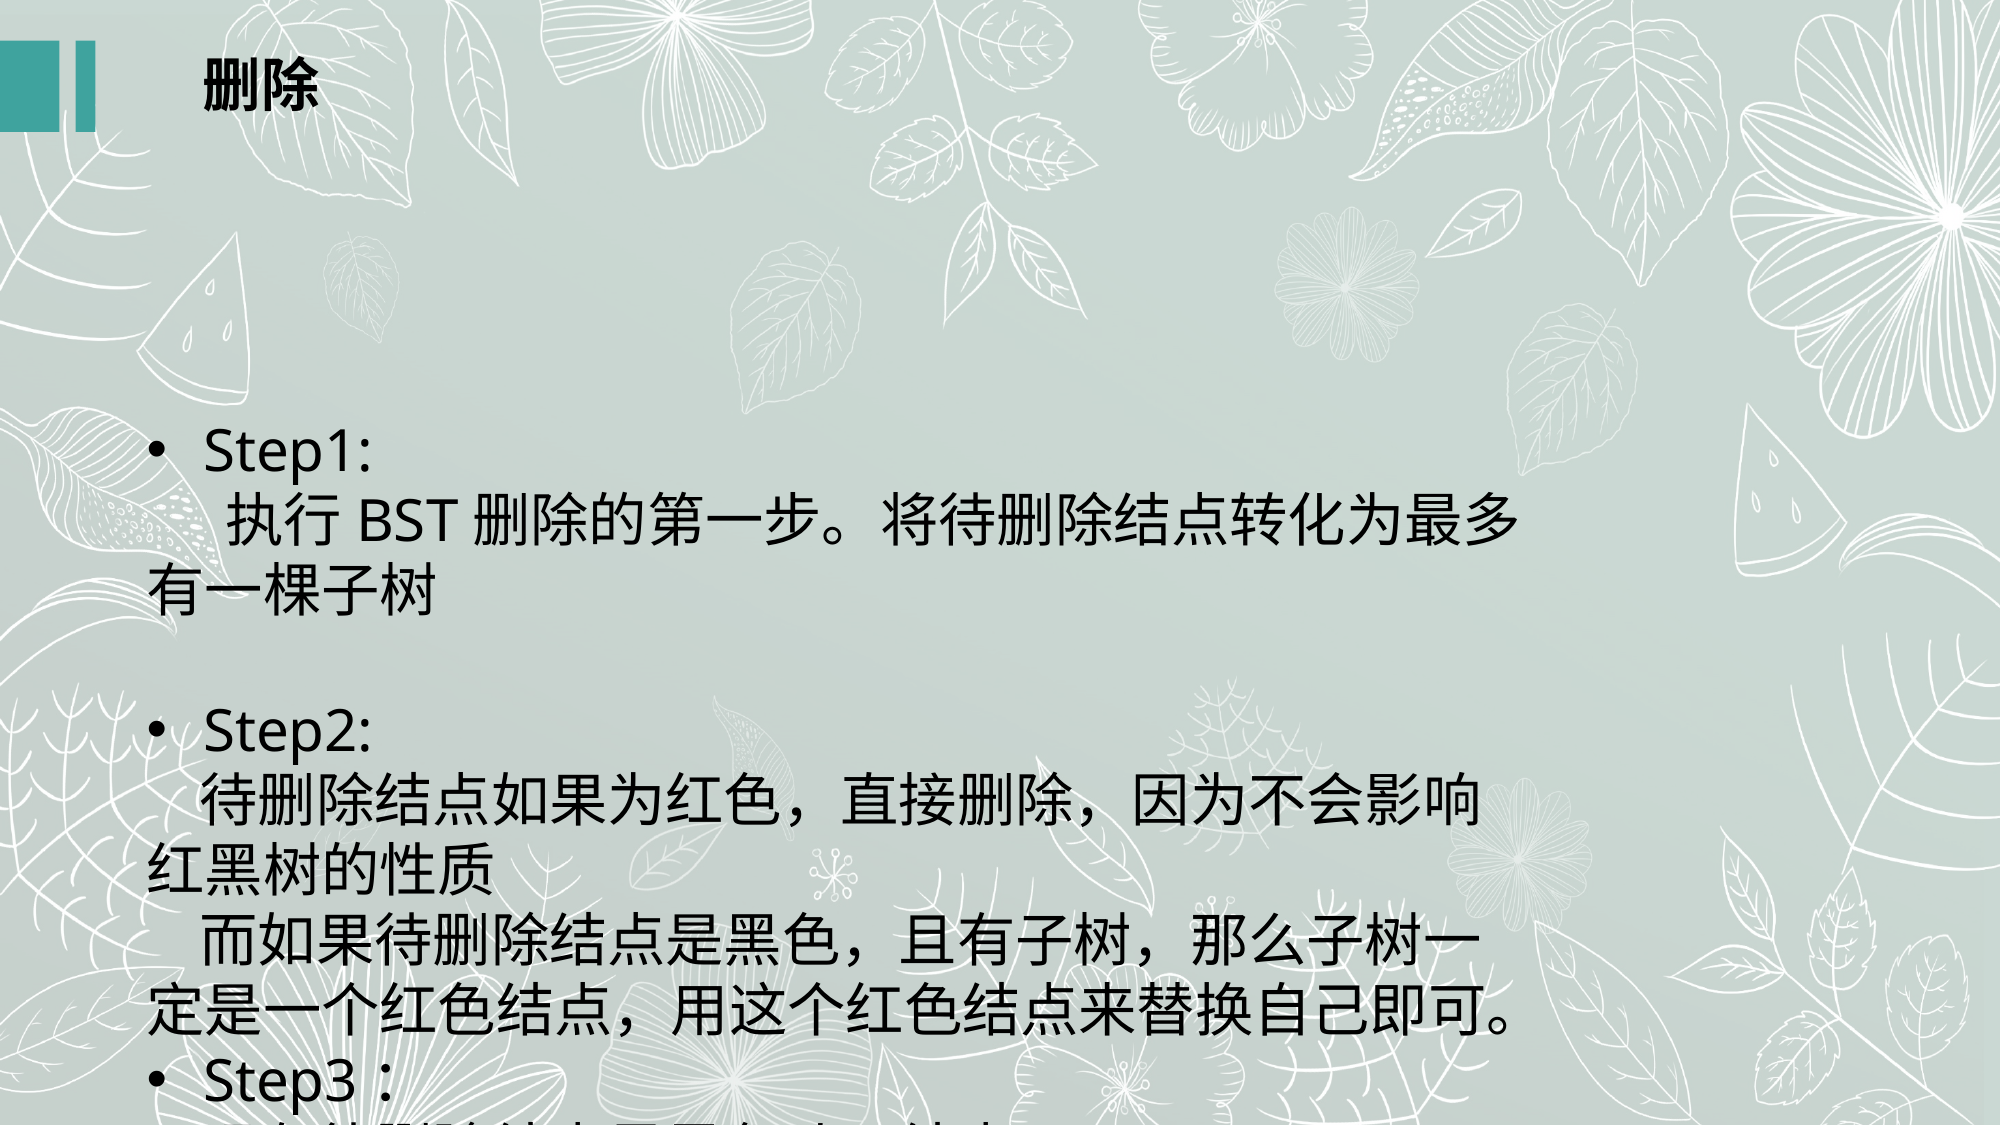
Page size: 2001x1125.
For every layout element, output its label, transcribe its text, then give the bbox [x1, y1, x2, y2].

text_box [0, 0, 2000, 1125]
text_box 删除 [110, 40, 413, 269]
text_box Step1: 执行BST删除的第一步。将待删除结点转化为最多有一棵子树 Step2: 待删除结点如果为红色，直接删除，因为不会影响红黑树的性质 而如果待删除结点是黑色，且有子树，那么子树一定是一个红色结点，用这个红色结点来替换自己即可。 Step3： 现在待删除结点是黑色叶子结点。 删除这个结点会使得这棵子树的bh值-1，那么兄弟子树的bh值会比他高。需要进行调整。 [131, 406, 1544, 1125]
text_box [0, 40, 60, 133]
text_box [75, 40, 96, 133]
text_box [131, 173, 1683, 486]
